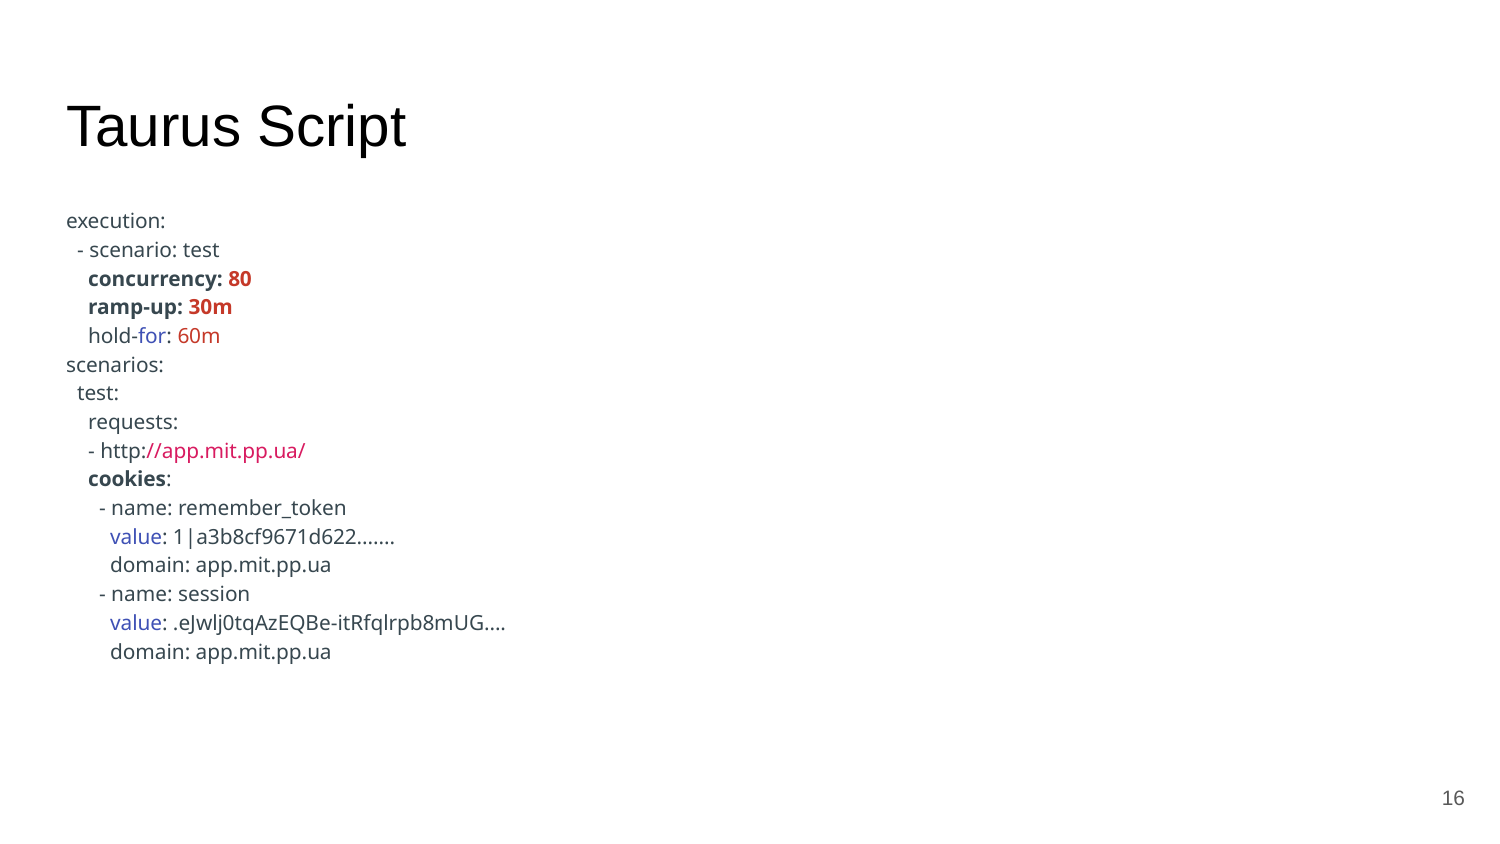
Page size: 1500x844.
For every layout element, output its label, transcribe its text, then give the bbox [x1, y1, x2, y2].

list execution: - scenario: test concurrency: 80 ramp-up: 30m hold-for: 60m scenarios: test: requests: - http://app.mit.pp.ua/ cookies: - name: remember_token value: 1|a3b8cf9671d622....... domain: app.mit.pp.ua - name: session value: .eJwlj0tqAzEQBe-itRfqlrpb8mUG.... domain: app.mit.pp.ua [51, 189, 1449, 750]
slide_number ‹#› [1389, 764, 1480, 830]
title Taurus Script [51, 72, 1449, 167]
